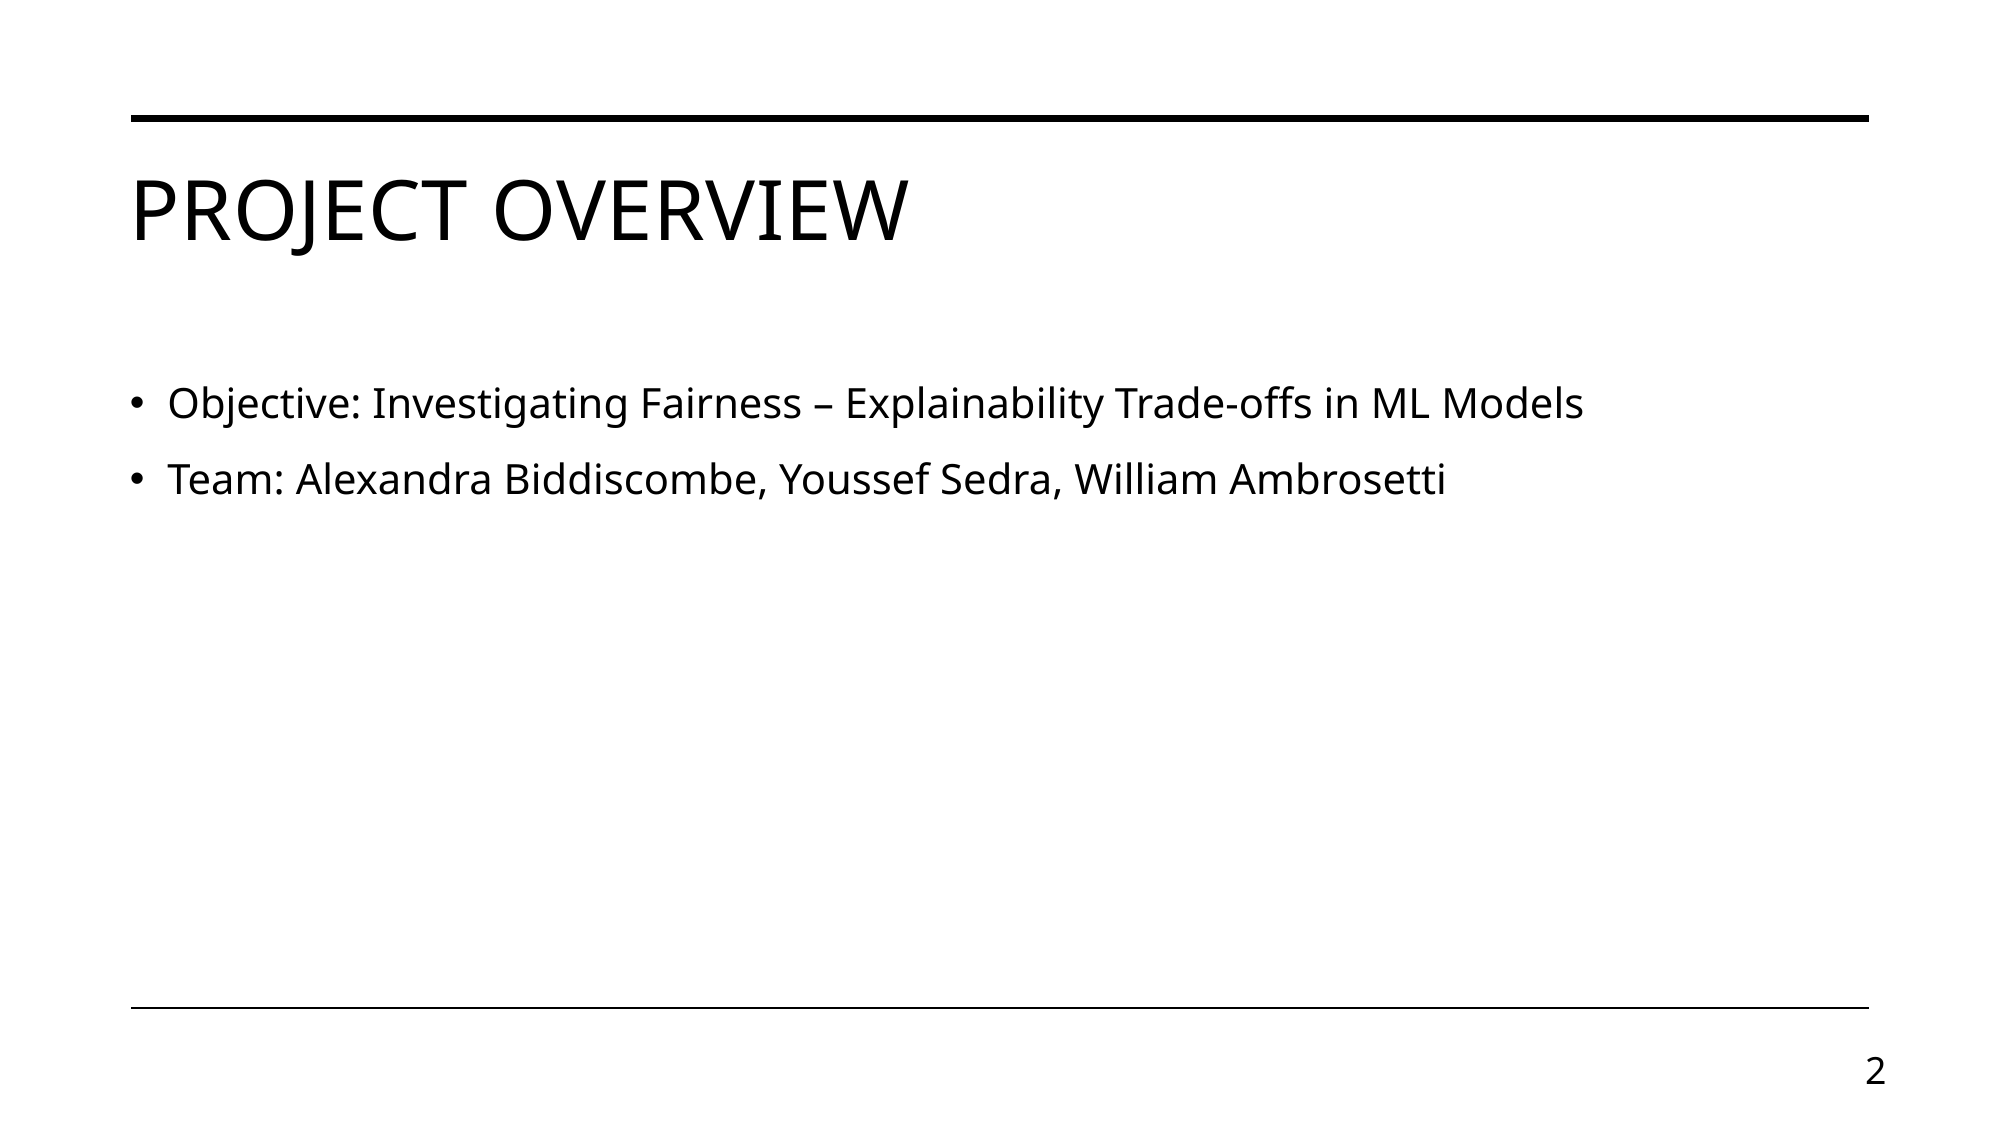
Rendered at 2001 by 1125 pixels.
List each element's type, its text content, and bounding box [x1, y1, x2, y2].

list Objective: Investigating Fairness – Explainability Trade-offs in ML Models Team: Alexandra Biddiscombe, Youssef Sedra, William Ambrosetti [114, 364, 1869, 978]
slide_number 2 [1791, 1042, 1902, 1103]
title Project Overview [114, 149, 1869, 364]
